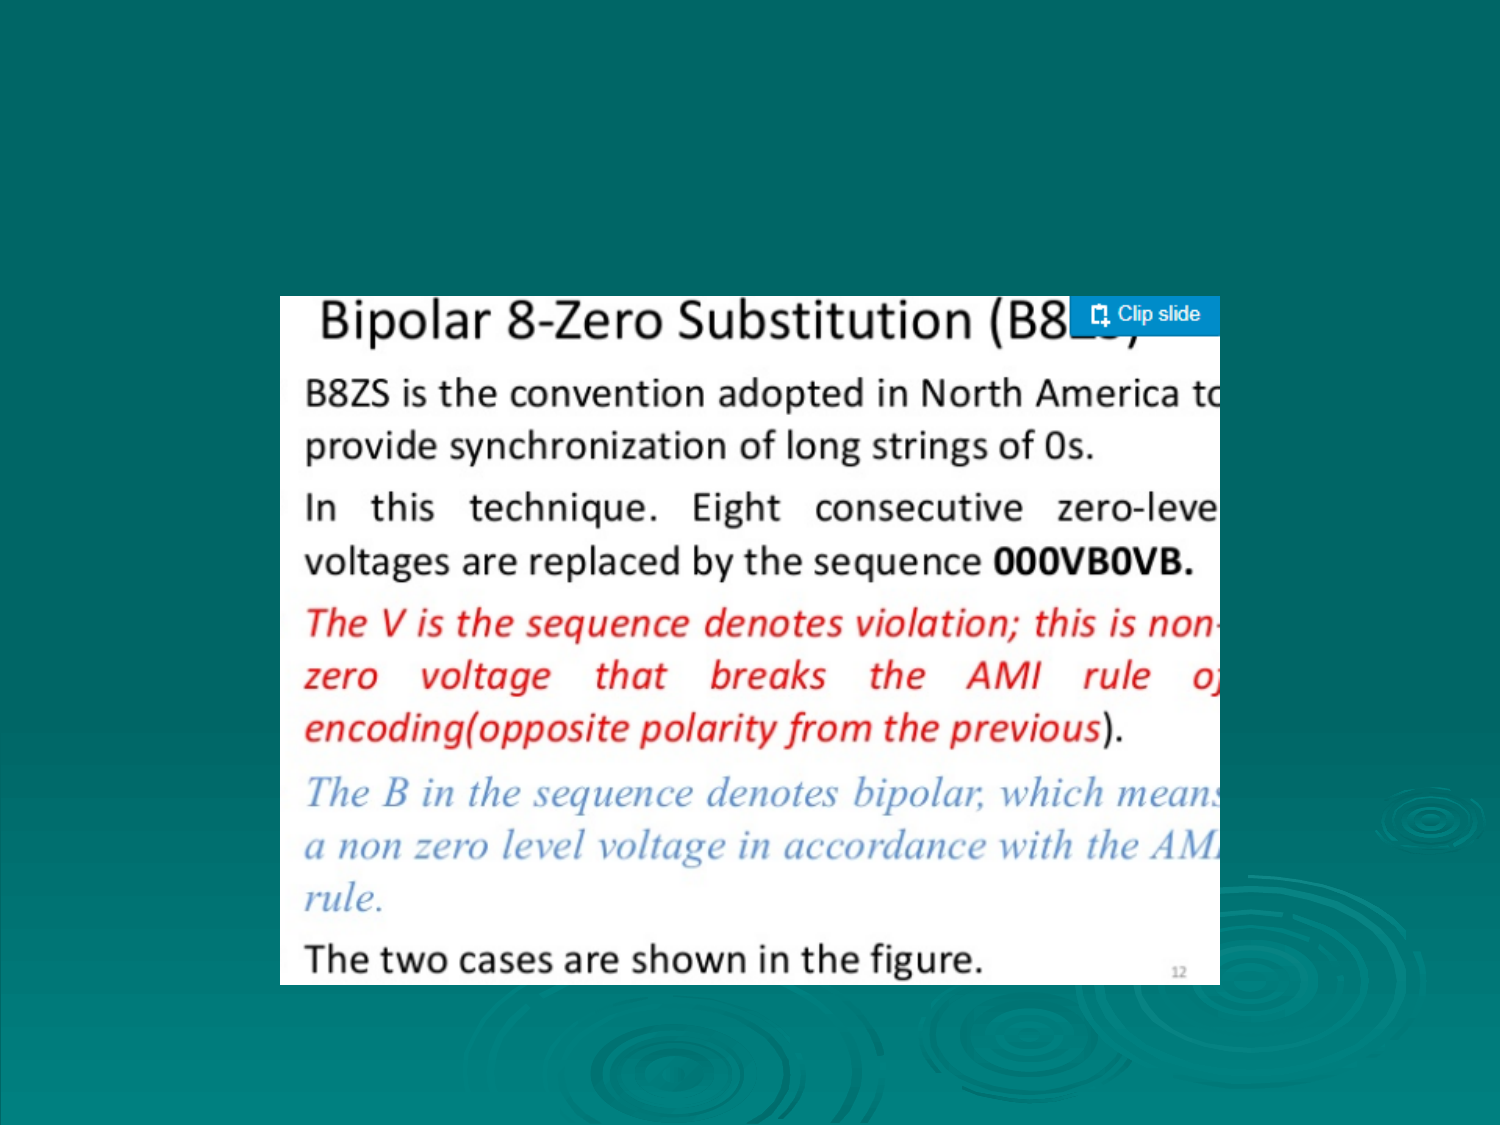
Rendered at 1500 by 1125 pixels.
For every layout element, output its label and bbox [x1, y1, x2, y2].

list [280, 296, 1220, 985]
